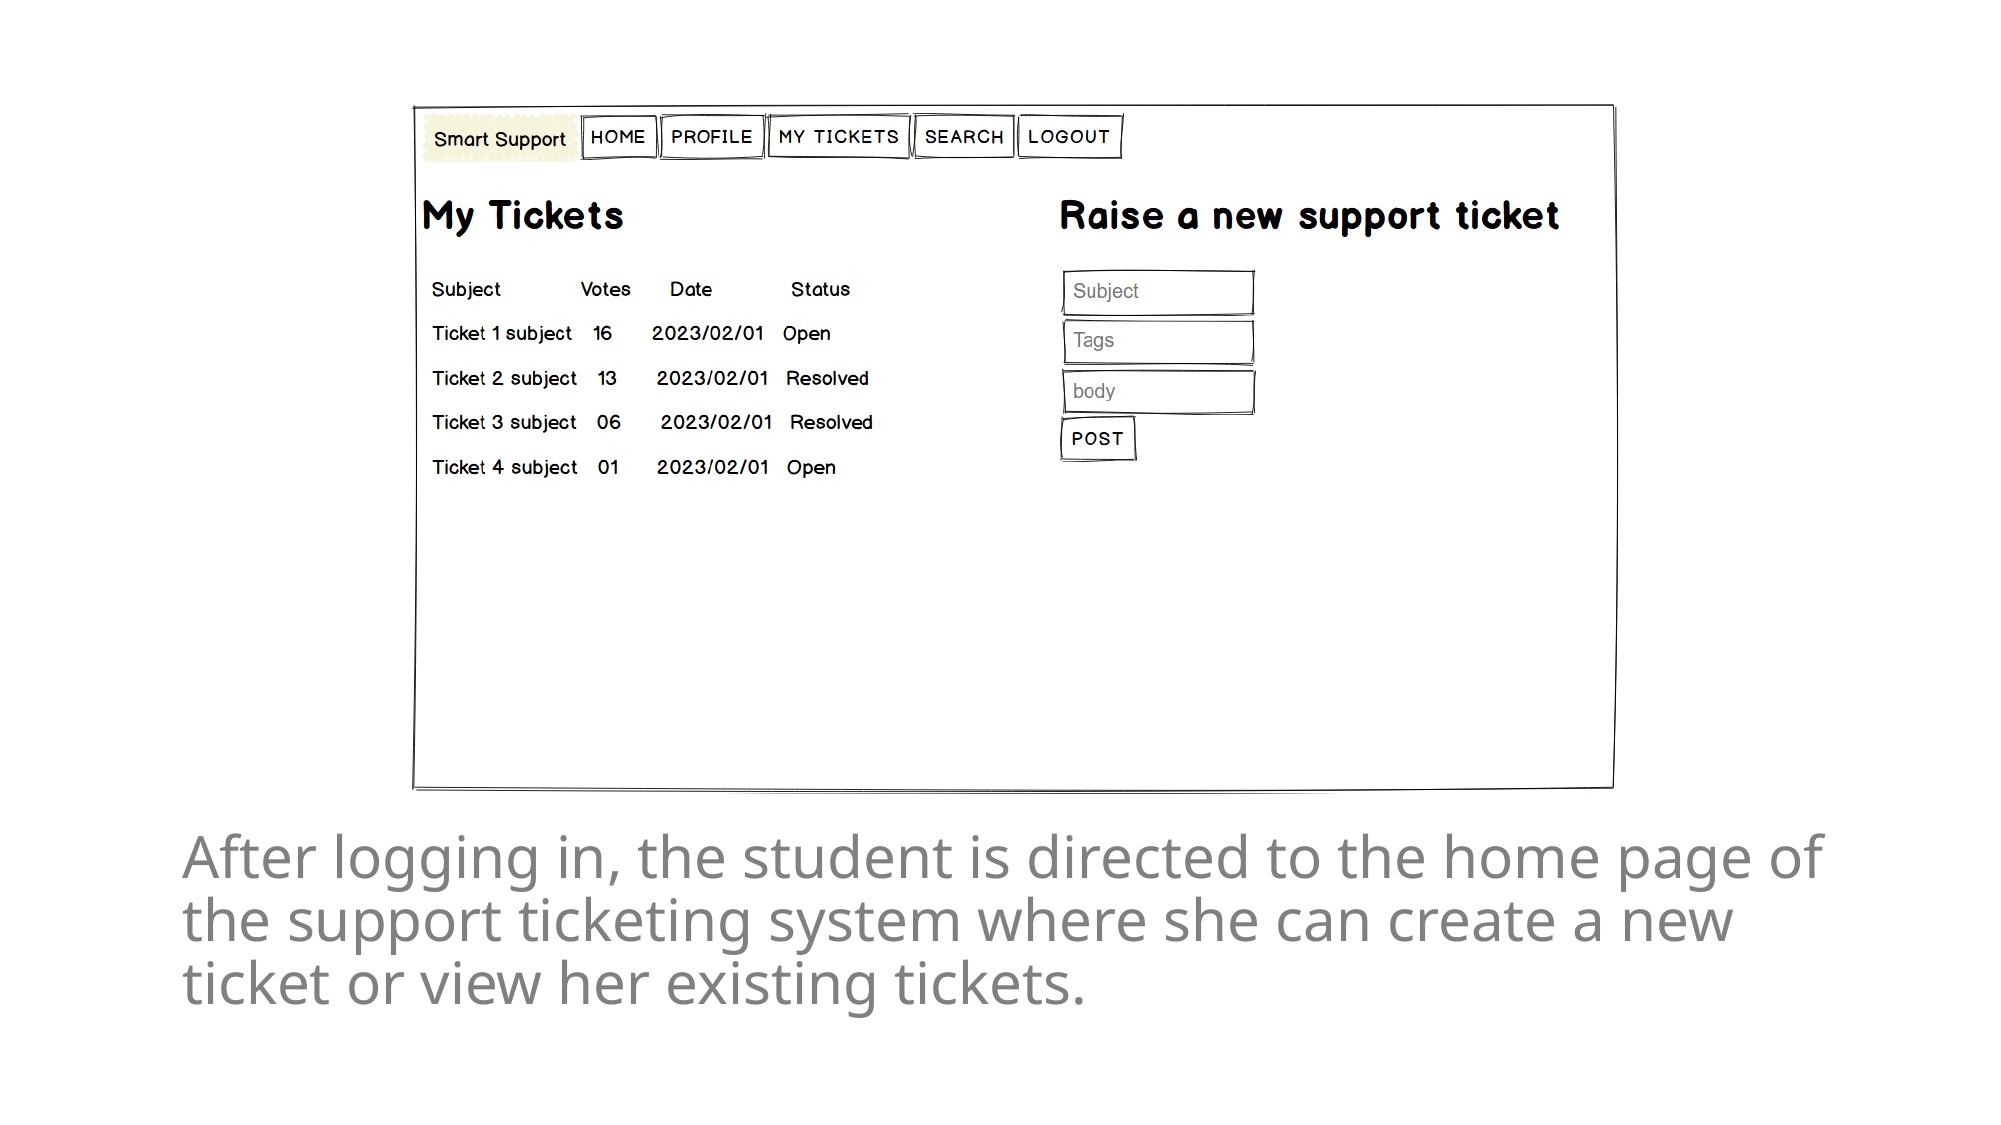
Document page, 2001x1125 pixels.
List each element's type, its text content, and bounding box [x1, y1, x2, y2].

picture [398, 86, 1624, 798]
list After logging in, the student is directed to the home page of the support ticketing system where she can create a new ticket or view her existing tickets. [167, 821, 1863, 1040]
